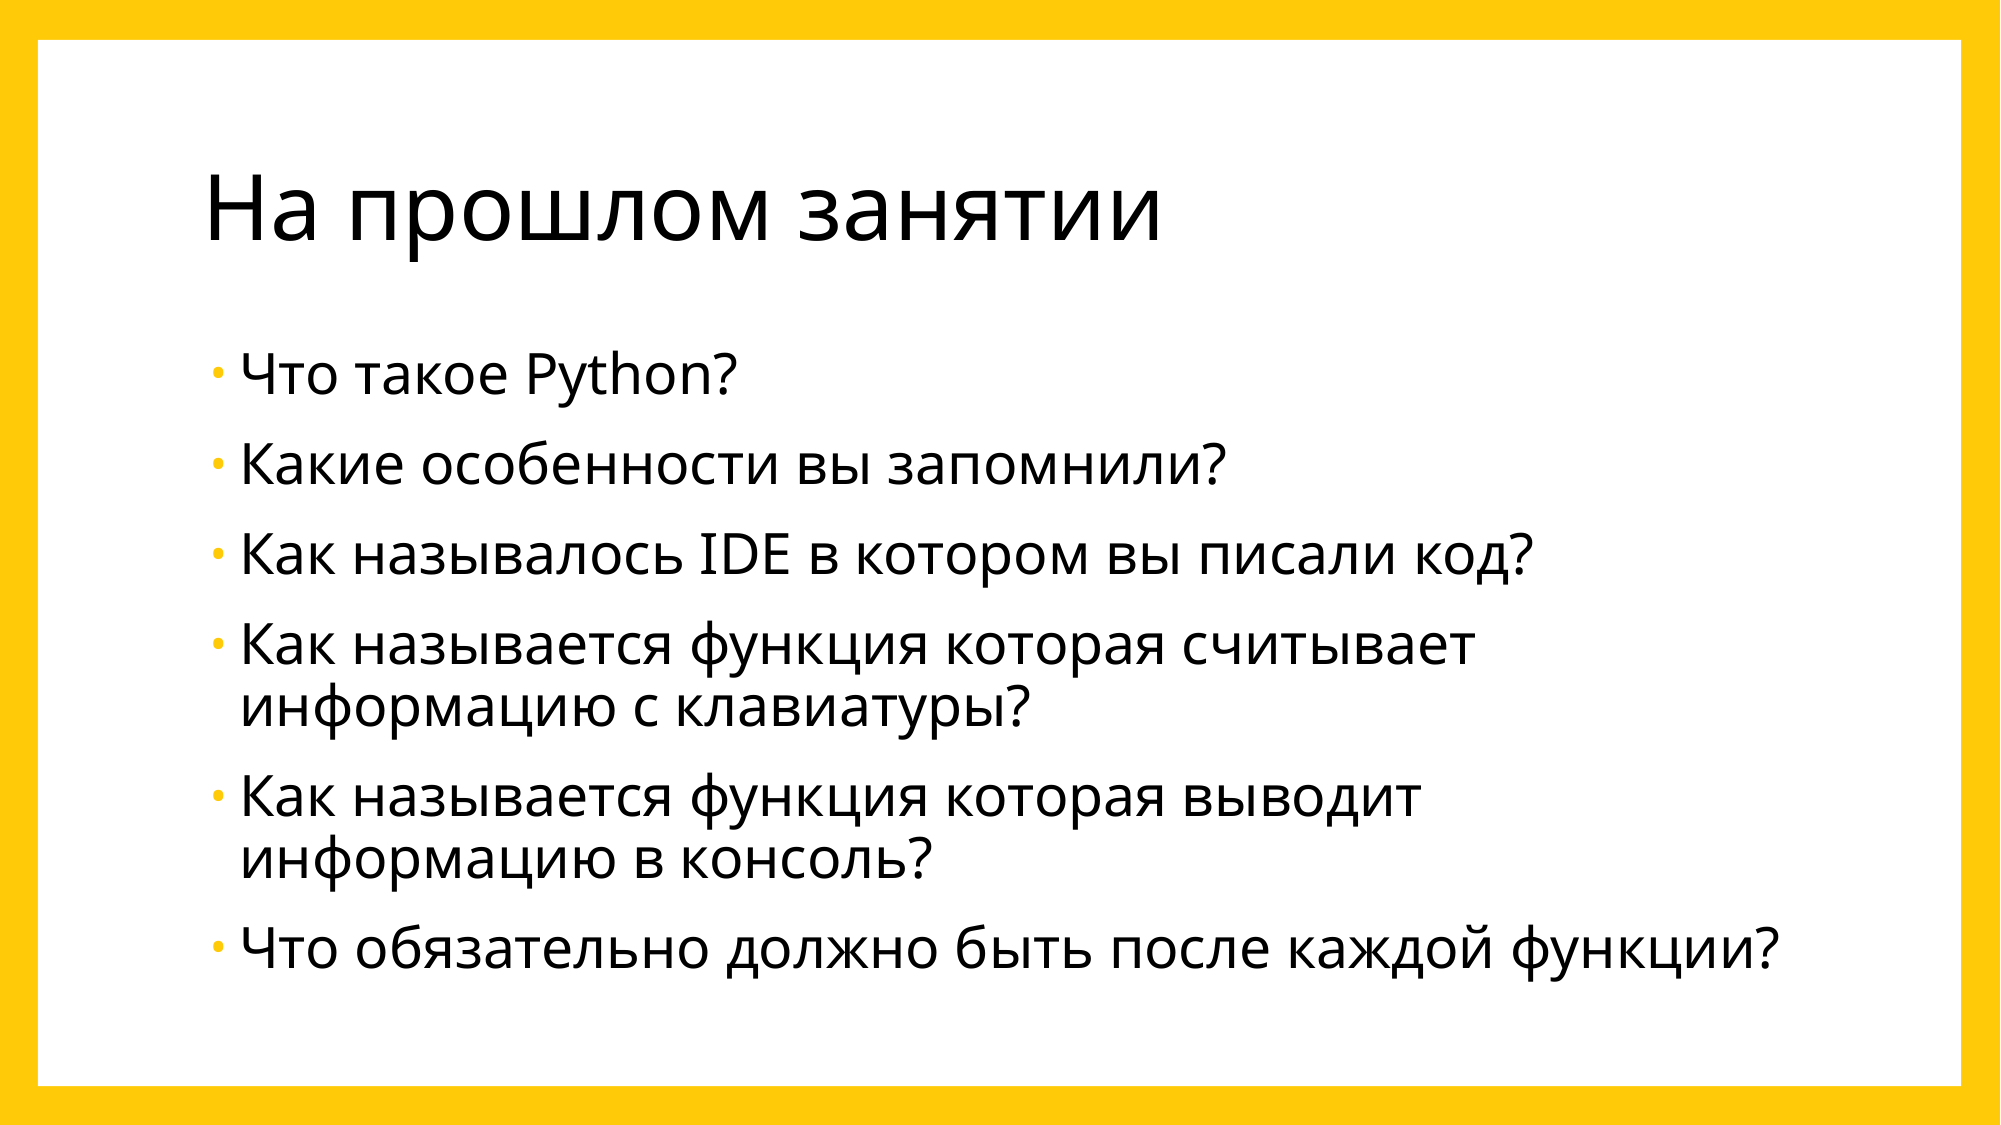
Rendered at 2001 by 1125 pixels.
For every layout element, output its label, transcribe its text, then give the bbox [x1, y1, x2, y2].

title На прошлом занятии [187, 99, 1808, 323]
list Что такое Python? Какие особенности вы запомнили? Как называлось IDE в котором вы писали код? Как называется функция которая считывает информацию с клавиатуры? Как называется функция которая выводит информацию в консоль? Что обязательно должно быть после каждой функции? [187, 337, 1808, 1045]
